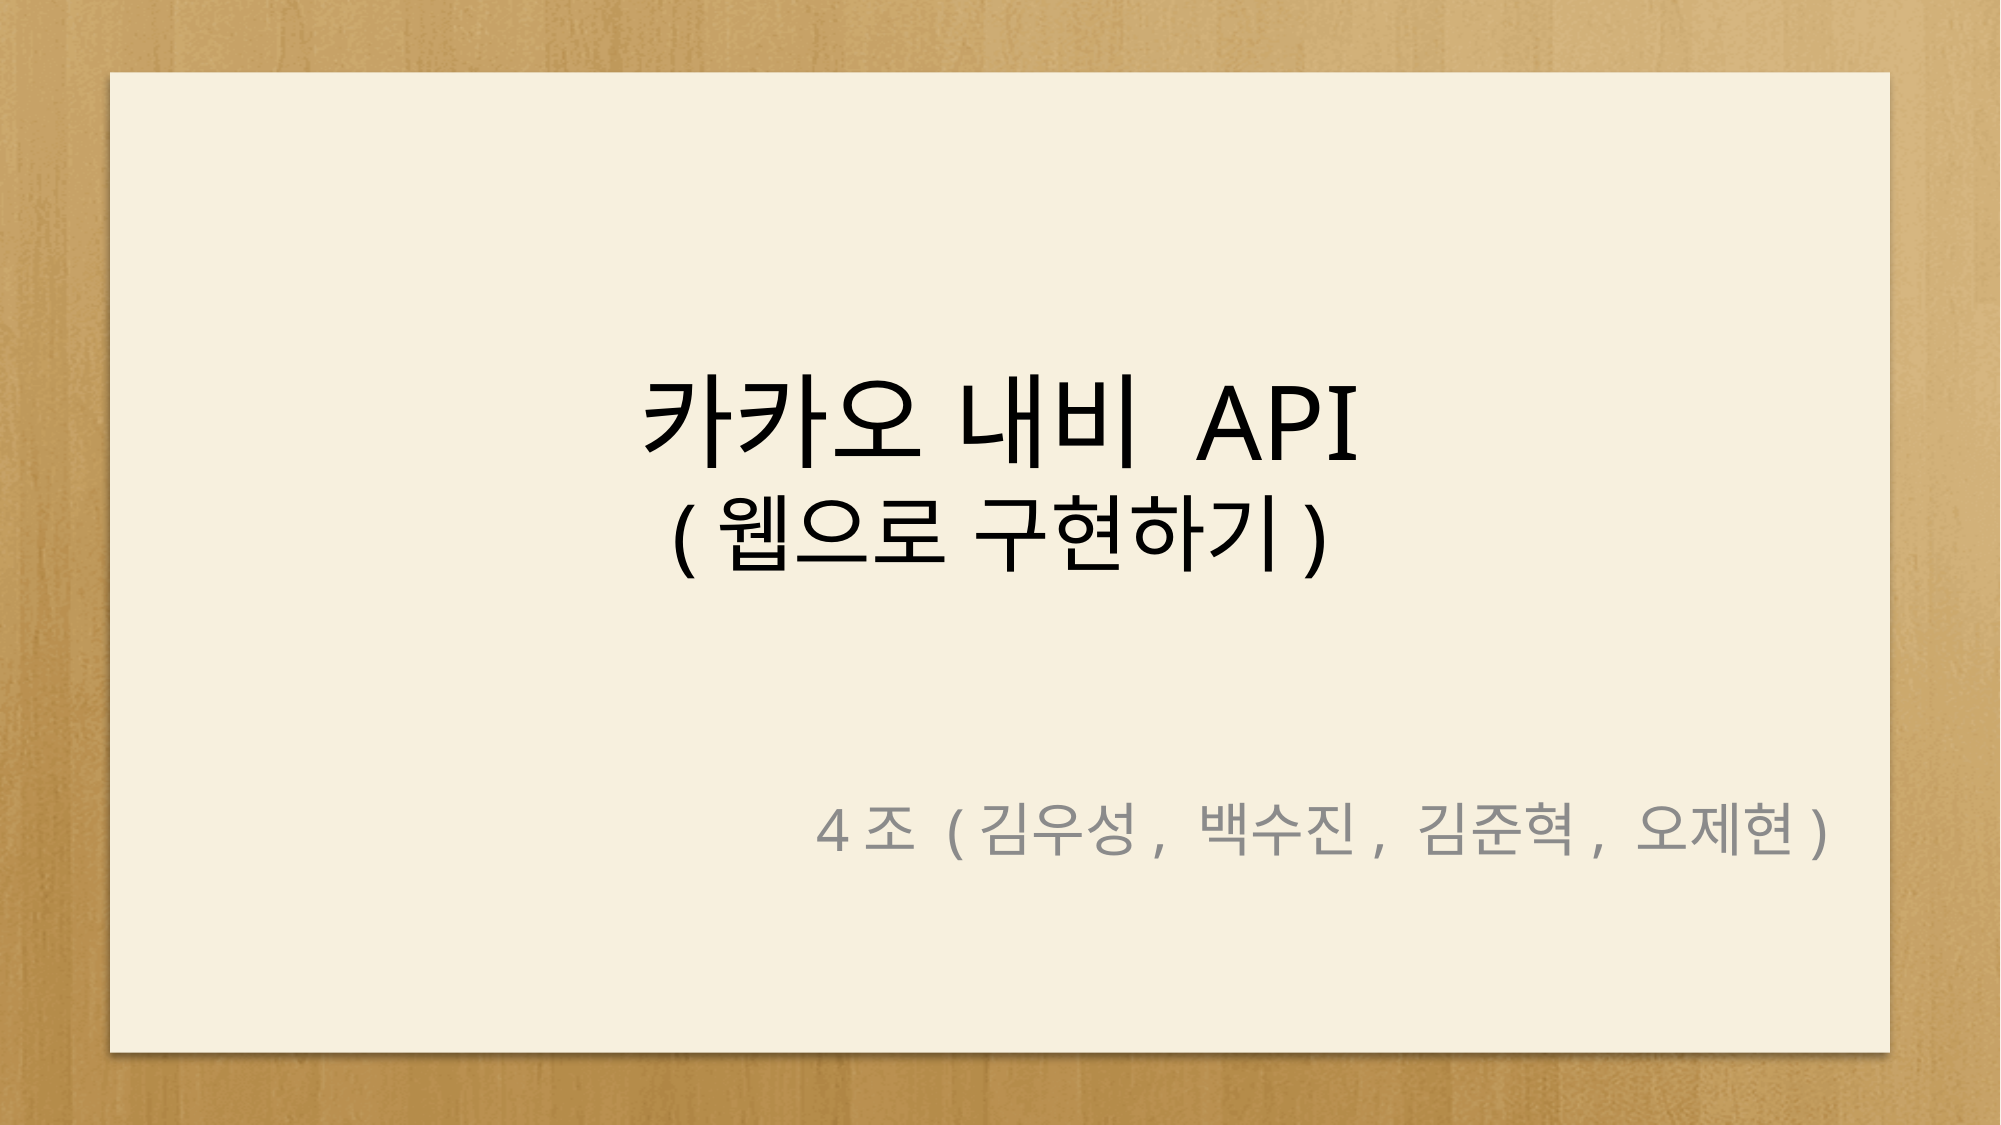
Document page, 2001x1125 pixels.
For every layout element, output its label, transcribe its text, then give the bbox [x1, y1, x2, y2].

subtitle 4조 (김우성, 백수진, 김준혁, 오제현) [621, 786, 2000, 1074]
picture [0, 0, 2001, 1125]
title 카카오 내비 API (웹으로 구현하기) [150, 349, 1851, 591]
